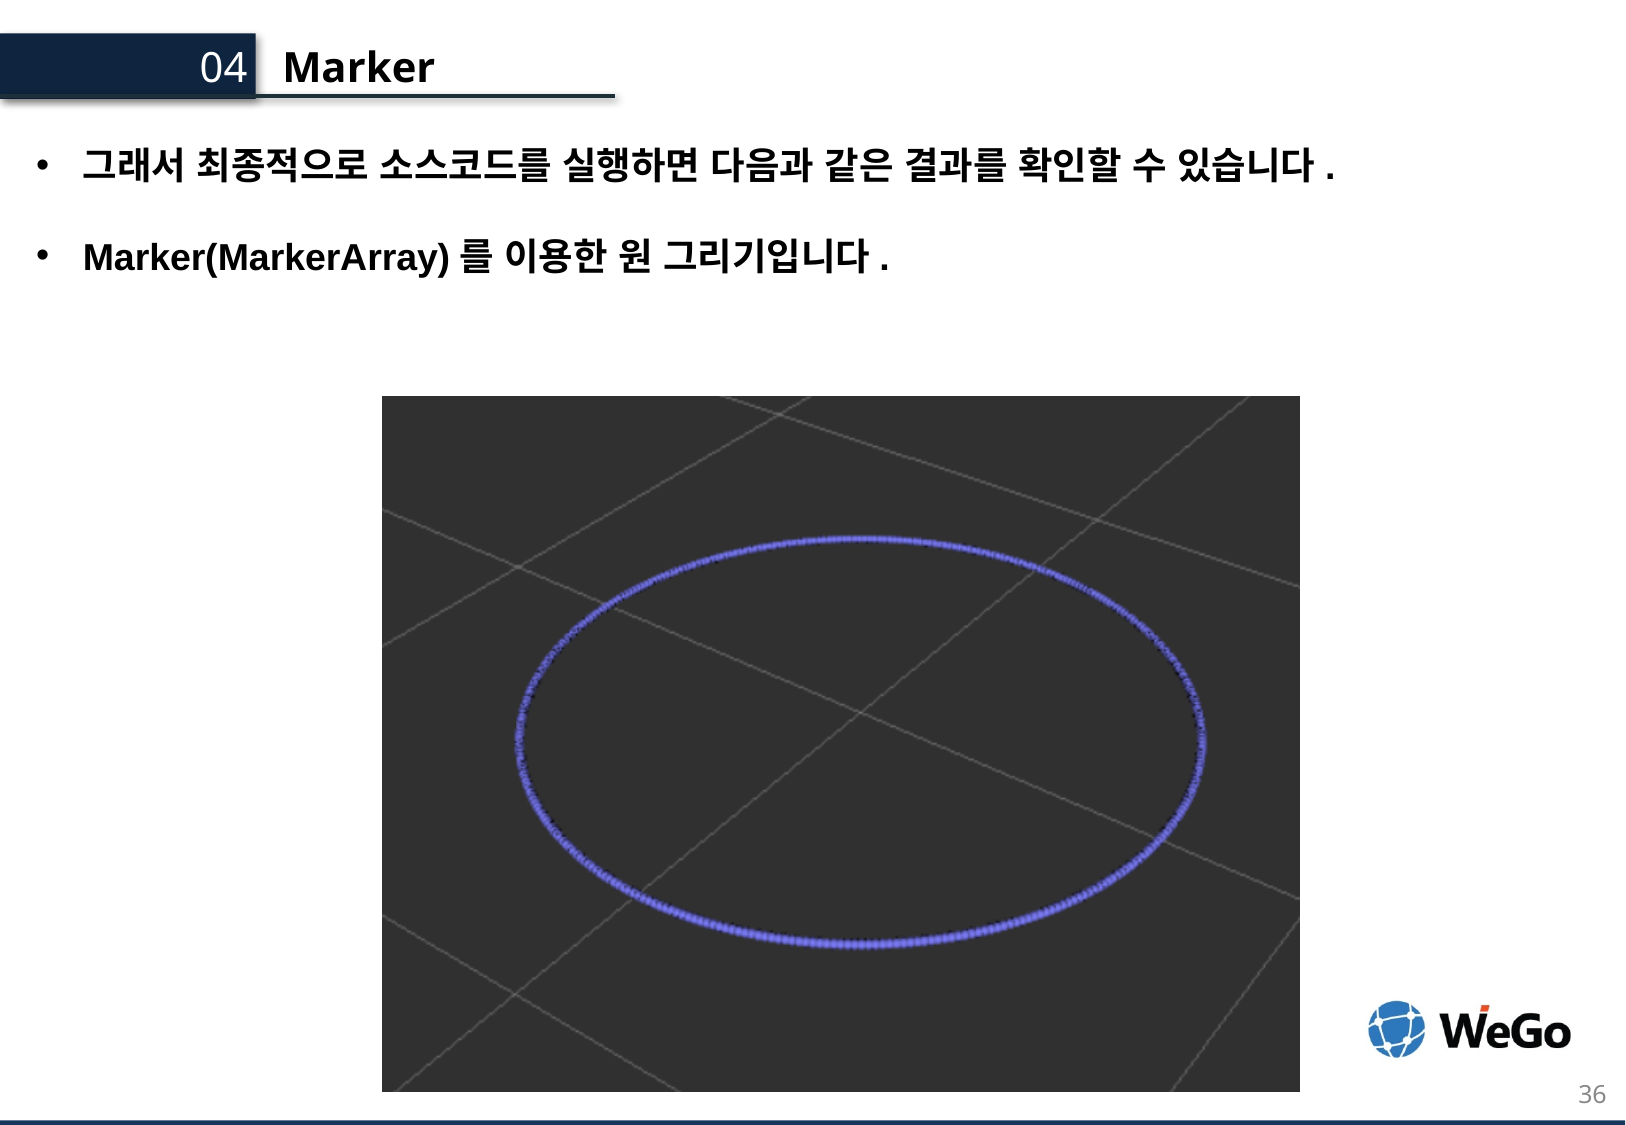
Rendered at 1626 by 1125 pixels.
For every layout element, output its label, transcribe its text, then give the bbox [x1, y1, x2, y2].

picture [382, 395, 1301, 1092]
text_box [0, 33, 263, 95]
text_box 그래서 최종적으로 소스코드를 실행하면 다음과 같은 결과를 확인할 수 있습니다. Marker(MarkerArray)를 이용한 원 그리기입니다. [21, 89, 1581, 285]
text_box Marker [267, 33, 777, 89]
picture [1355, 990, 1590, 1065]
slide_number 36 [1242, 1065, 1622, 1125]
